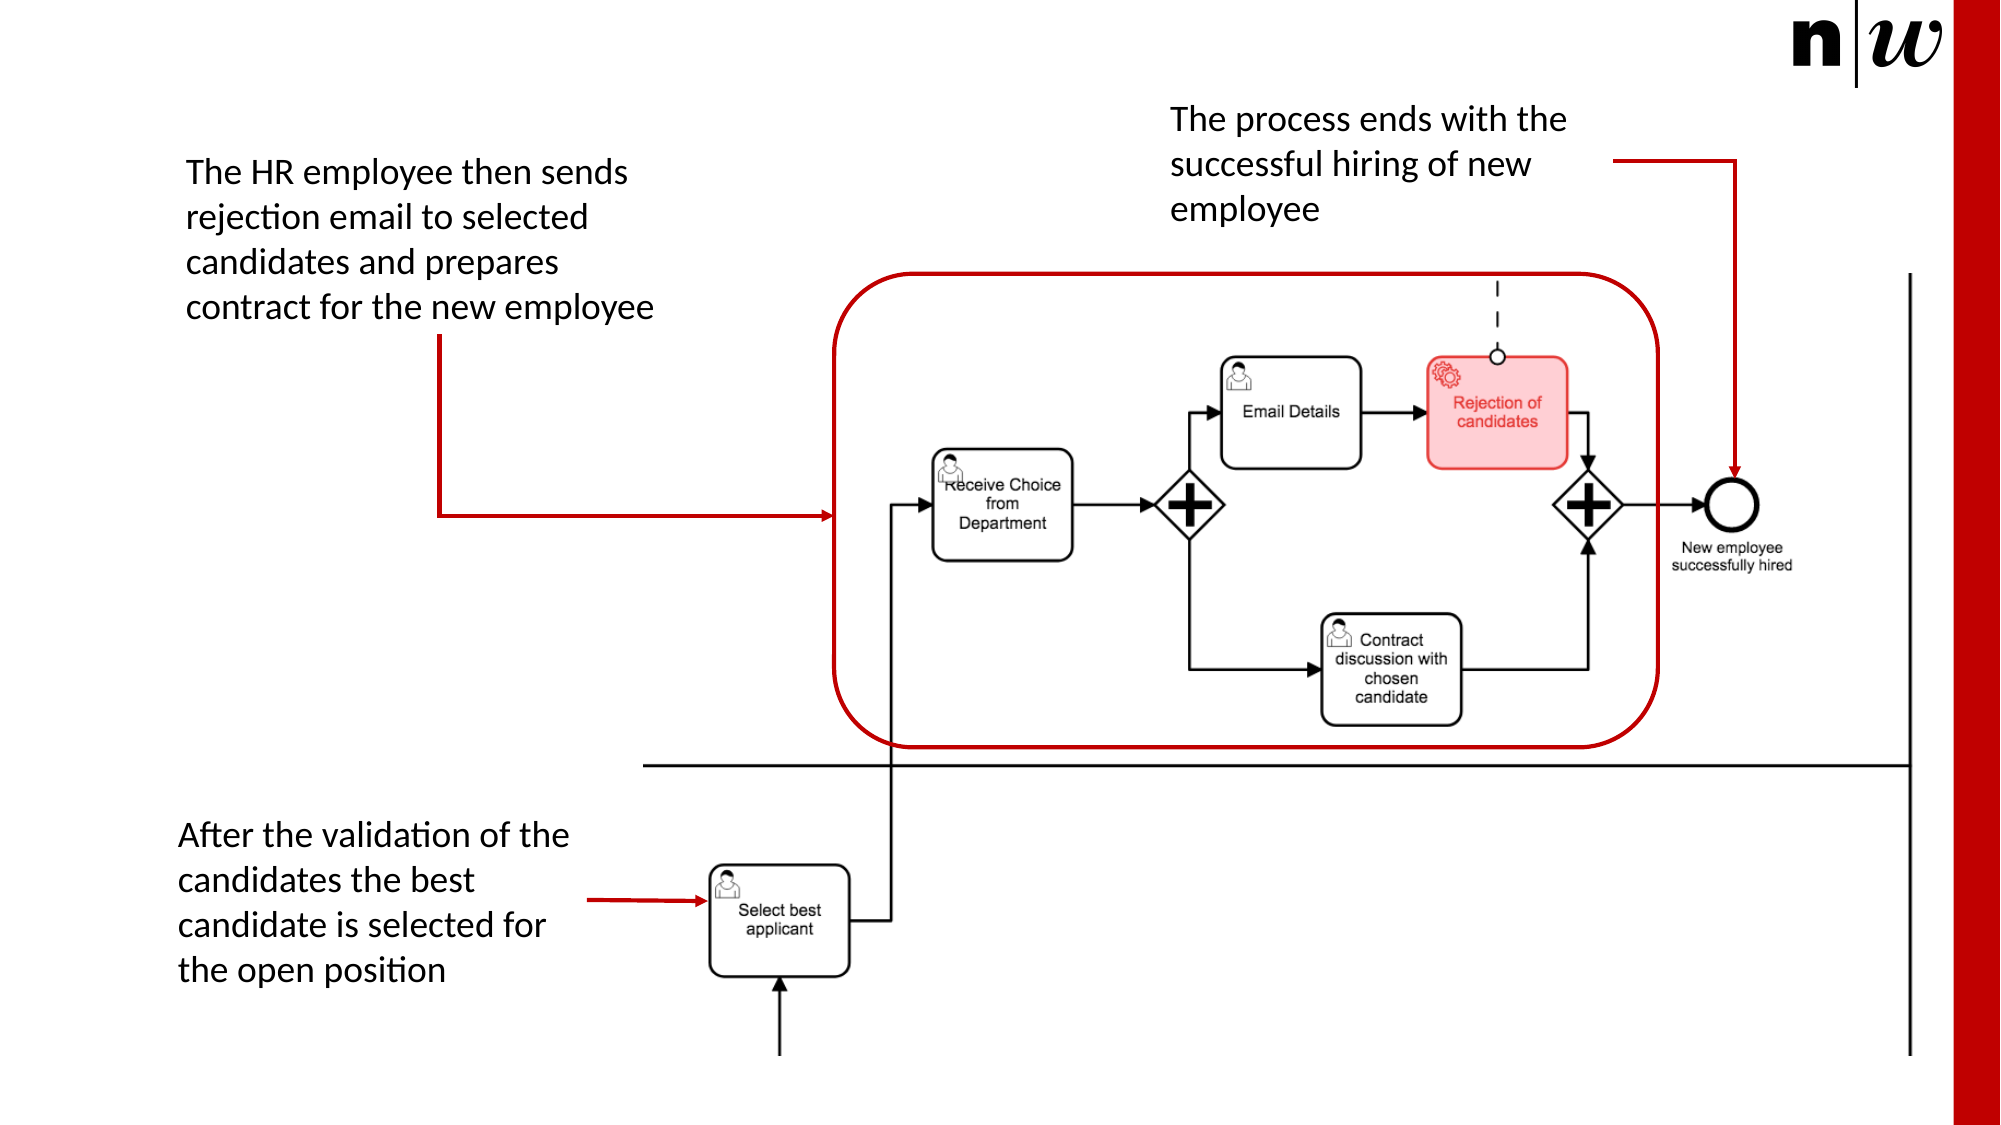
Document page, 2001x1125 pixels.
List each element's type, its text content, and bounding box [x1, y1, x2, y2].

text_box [1613, 162, 1735, 479]
text_box The HR employee then sends rejection email to selected candidates and prepares contract for the new employee [171, 139, 708, 335]
picture [1793, 0, 1942, 88]
text_box The process ends with the successful hiring of new employee [1155, 86, 1614, 237]
picture [643, 273, 1943, 1056]
text_box After the validation of the candidates the best candidate is selected for the open position [163, 802, 587, 998]
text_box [547, 228, 727, 624]
